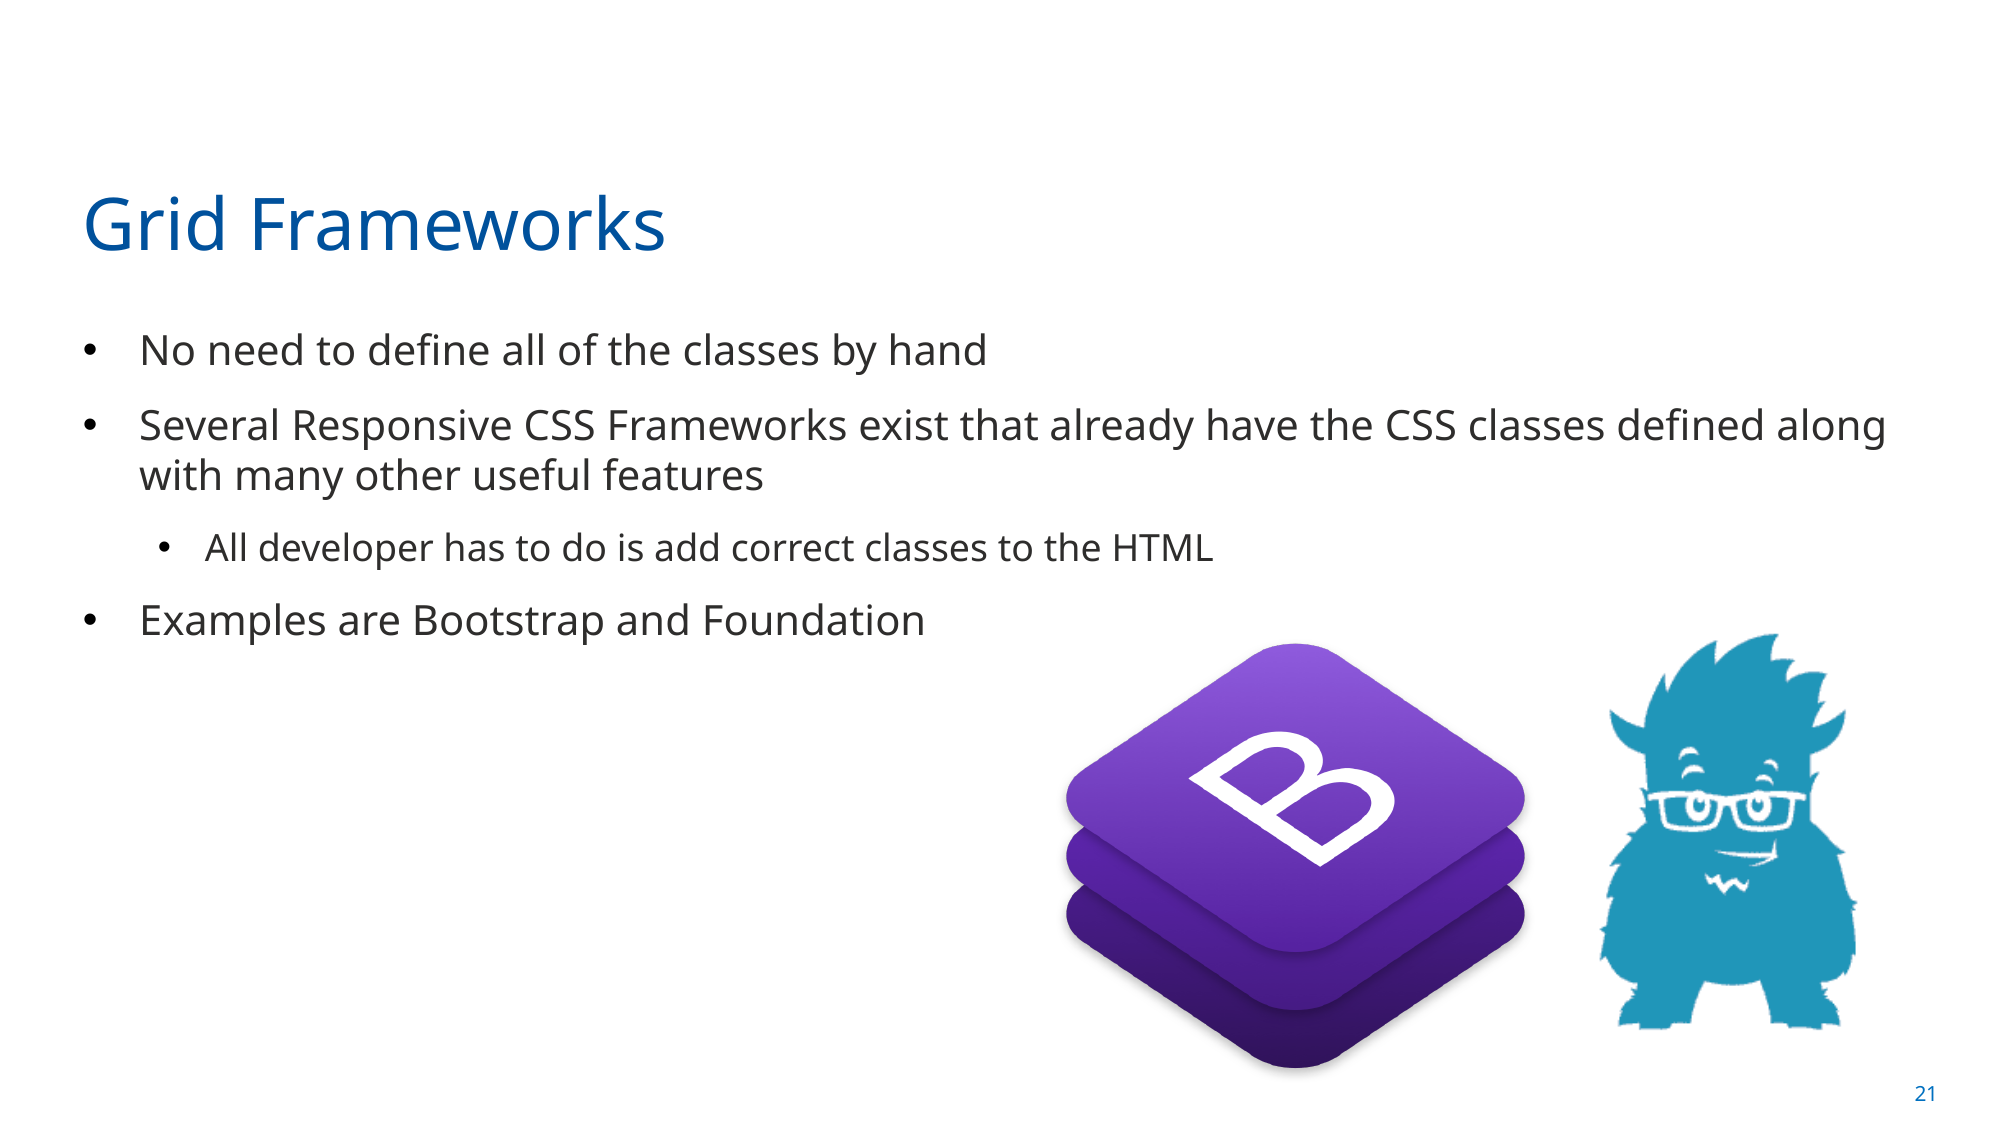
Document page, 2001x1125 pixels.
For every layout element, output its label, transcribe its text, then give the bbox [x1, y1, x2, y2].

picture [1025, 630, 1893, 1084]
title Grid Frameworks [67, 170, 1565, 273]
list No need to define all of the classes by hand Several Responsive CSS Frameworks exist that already have the CSS classes defined along with many other useful features All developer has to do is add correct classes to the HTML Examples are Bootstrap and Foundation [67, 316, 1939, 1063]
